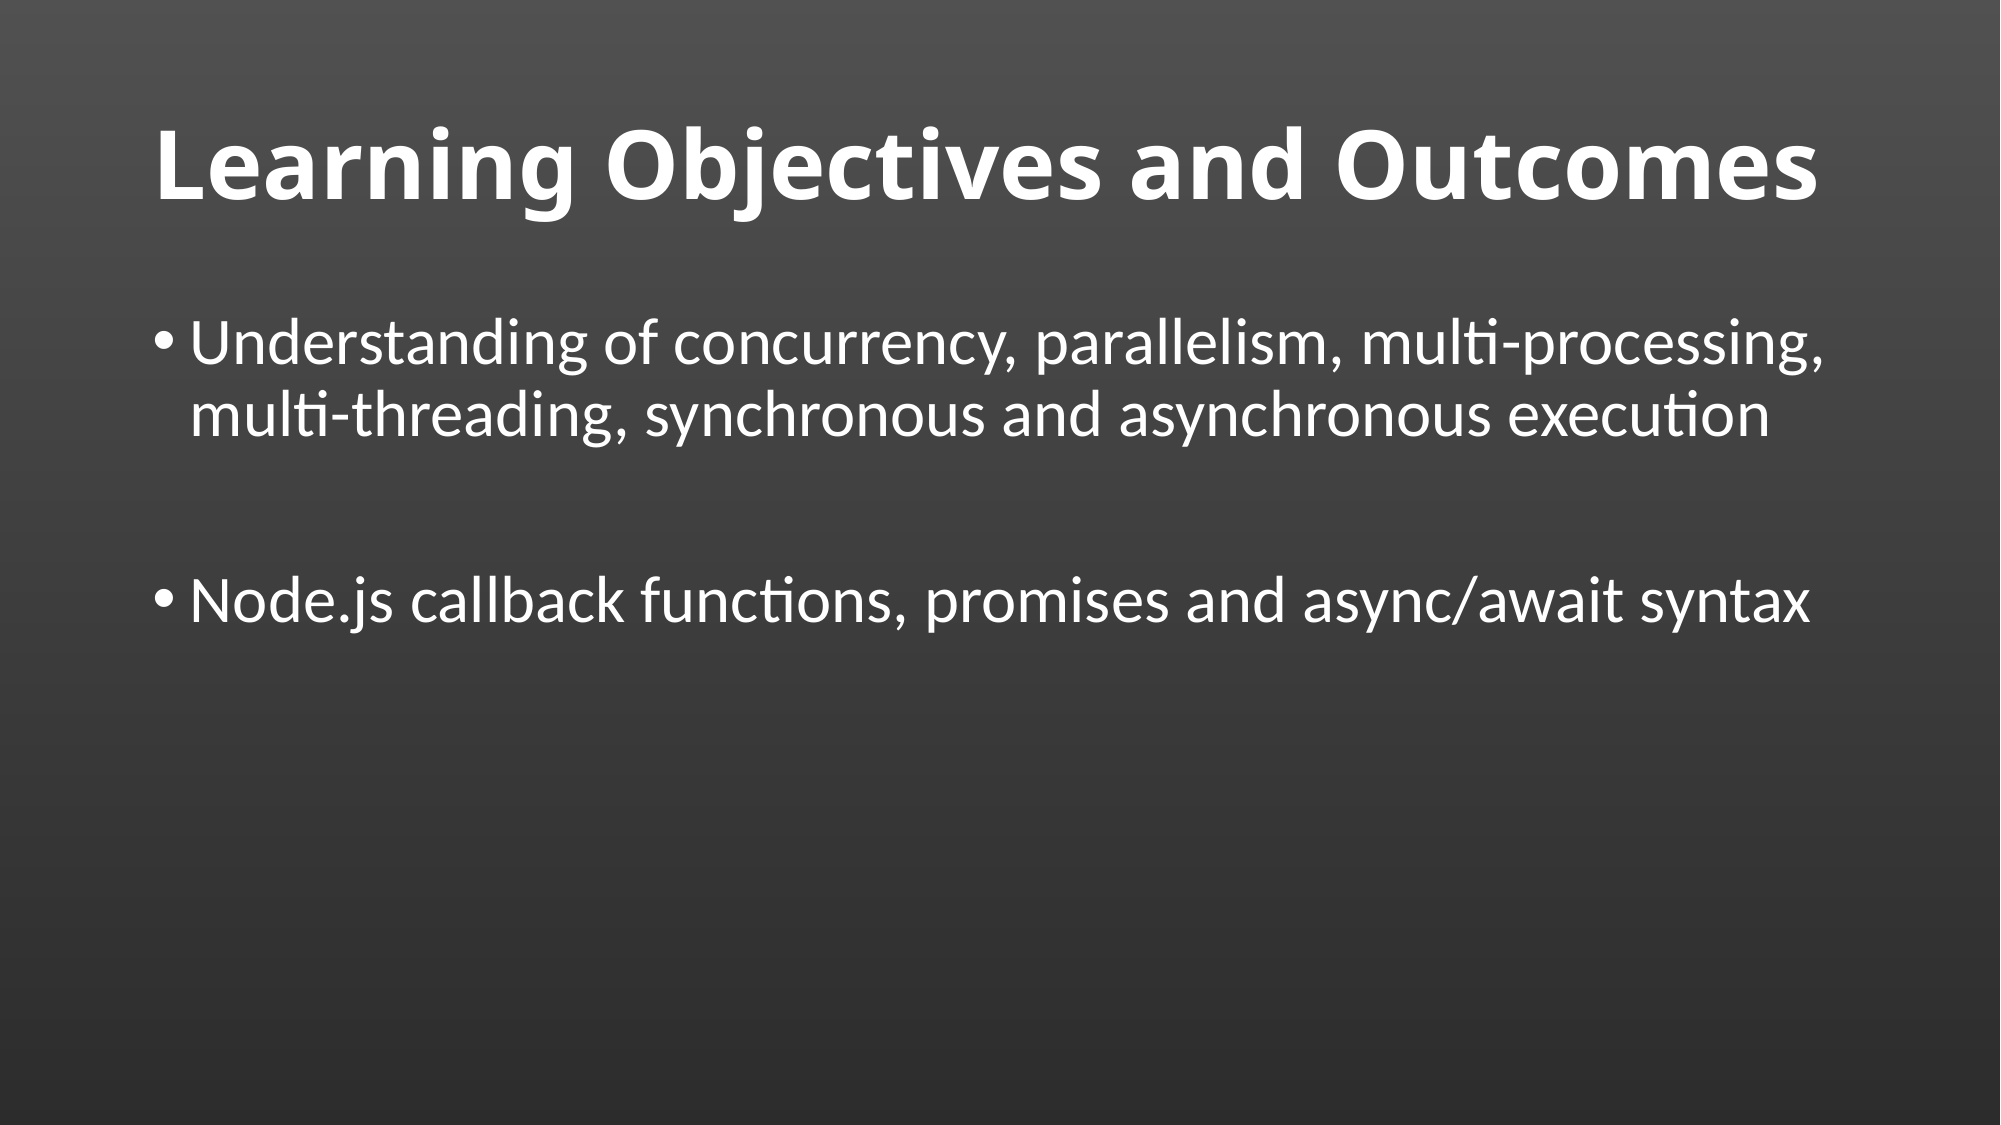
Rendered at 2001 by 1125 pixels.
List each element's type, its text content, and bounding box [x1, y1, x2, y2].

title Learning Objectives and Outcomes [137, 59, 1863, 278]
list Understanding of concurrency, parallelism, multi-processing, multi-threading, synchronous and asynchronous execution Node.js callback functions, promises and async/await syntax [137, 299, 1863, 1014]
